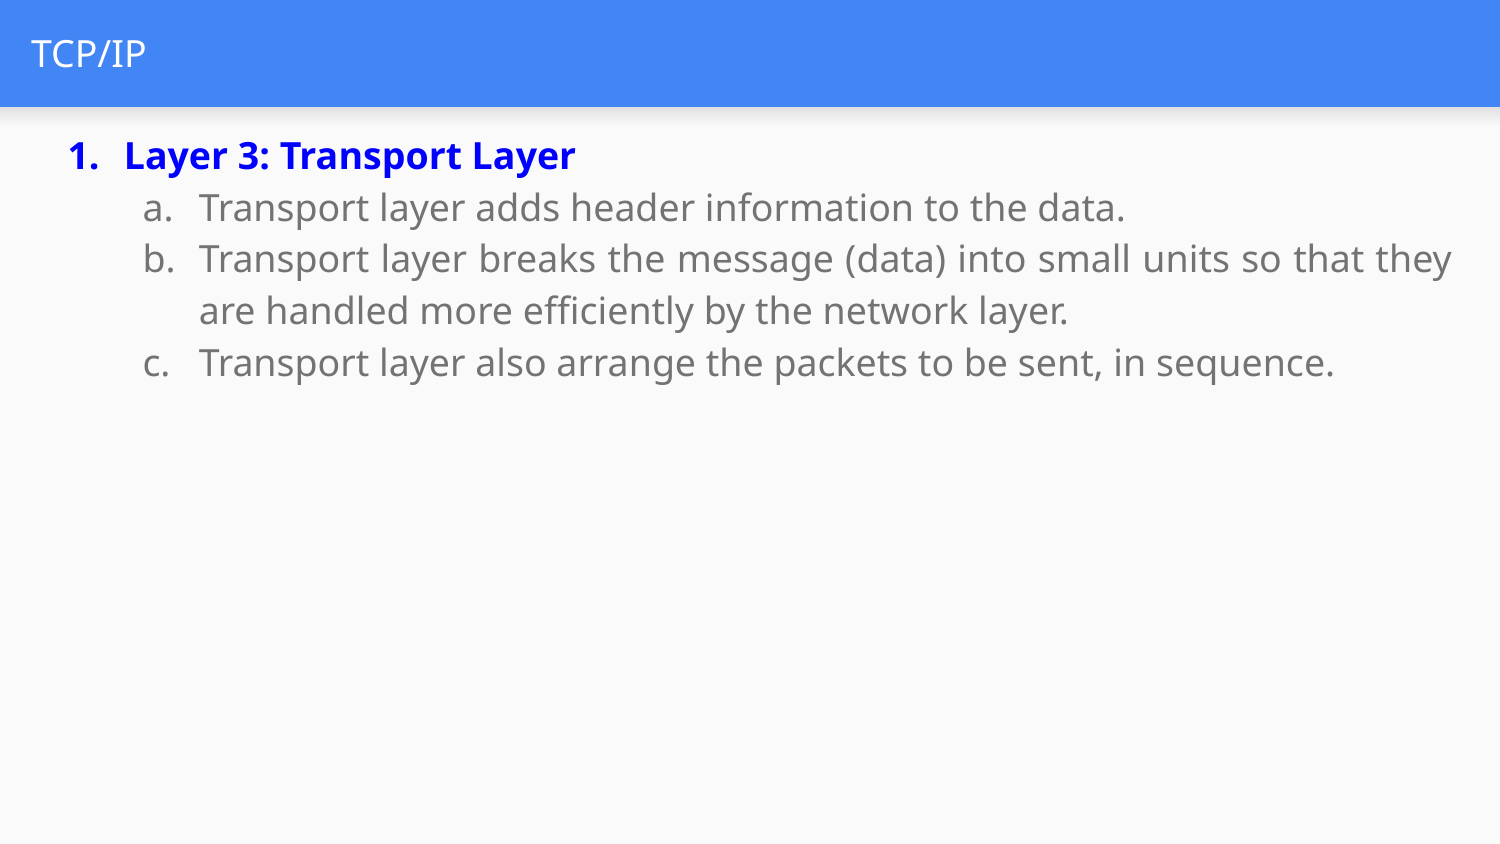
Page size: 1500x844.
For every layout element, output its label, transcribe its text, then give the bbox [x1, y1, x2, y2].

text_box Layer 3: Transport Layer Transport layer adds header information to the data. Transport layer breaks the message (data) into small units so that they are handled more efficiently by the network layer. Transport layer also arrange the packets to be sent, in sequence. [33, 110, 1469, 830]
title TCP/IP [16, 2, 1464, 102]
